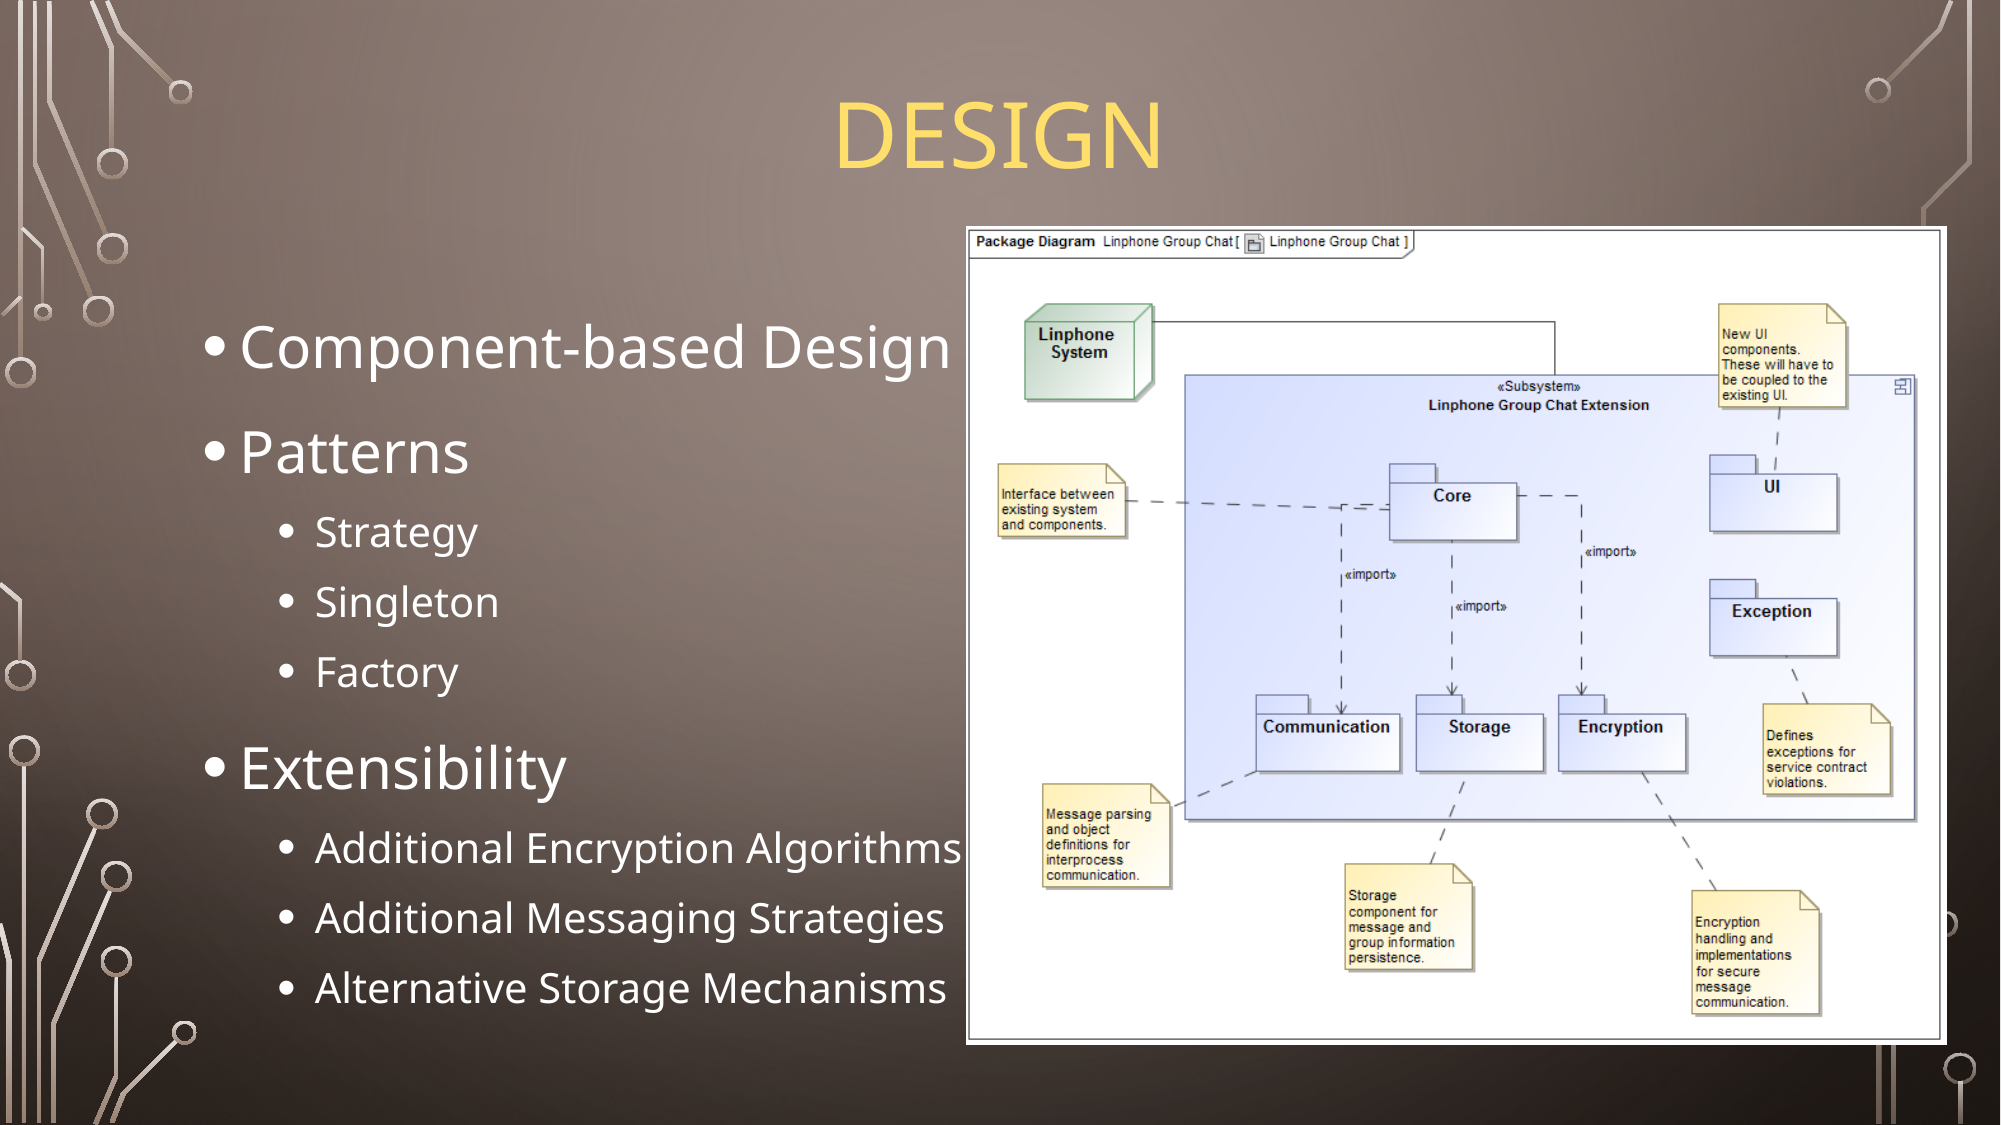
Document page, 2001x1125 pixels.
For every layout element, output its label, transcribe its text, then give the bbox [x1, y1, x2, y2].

title Design [187, 17, 1813, 261]
list Component-based Design Patterns Strategy Singleton Factory Extensibility Additional Encryption Algorithms Additional Messaging Strategies Alternative Storage Mechanisms [187, 288, 965, 870]
picture [965, 226, 1947, 1046]
